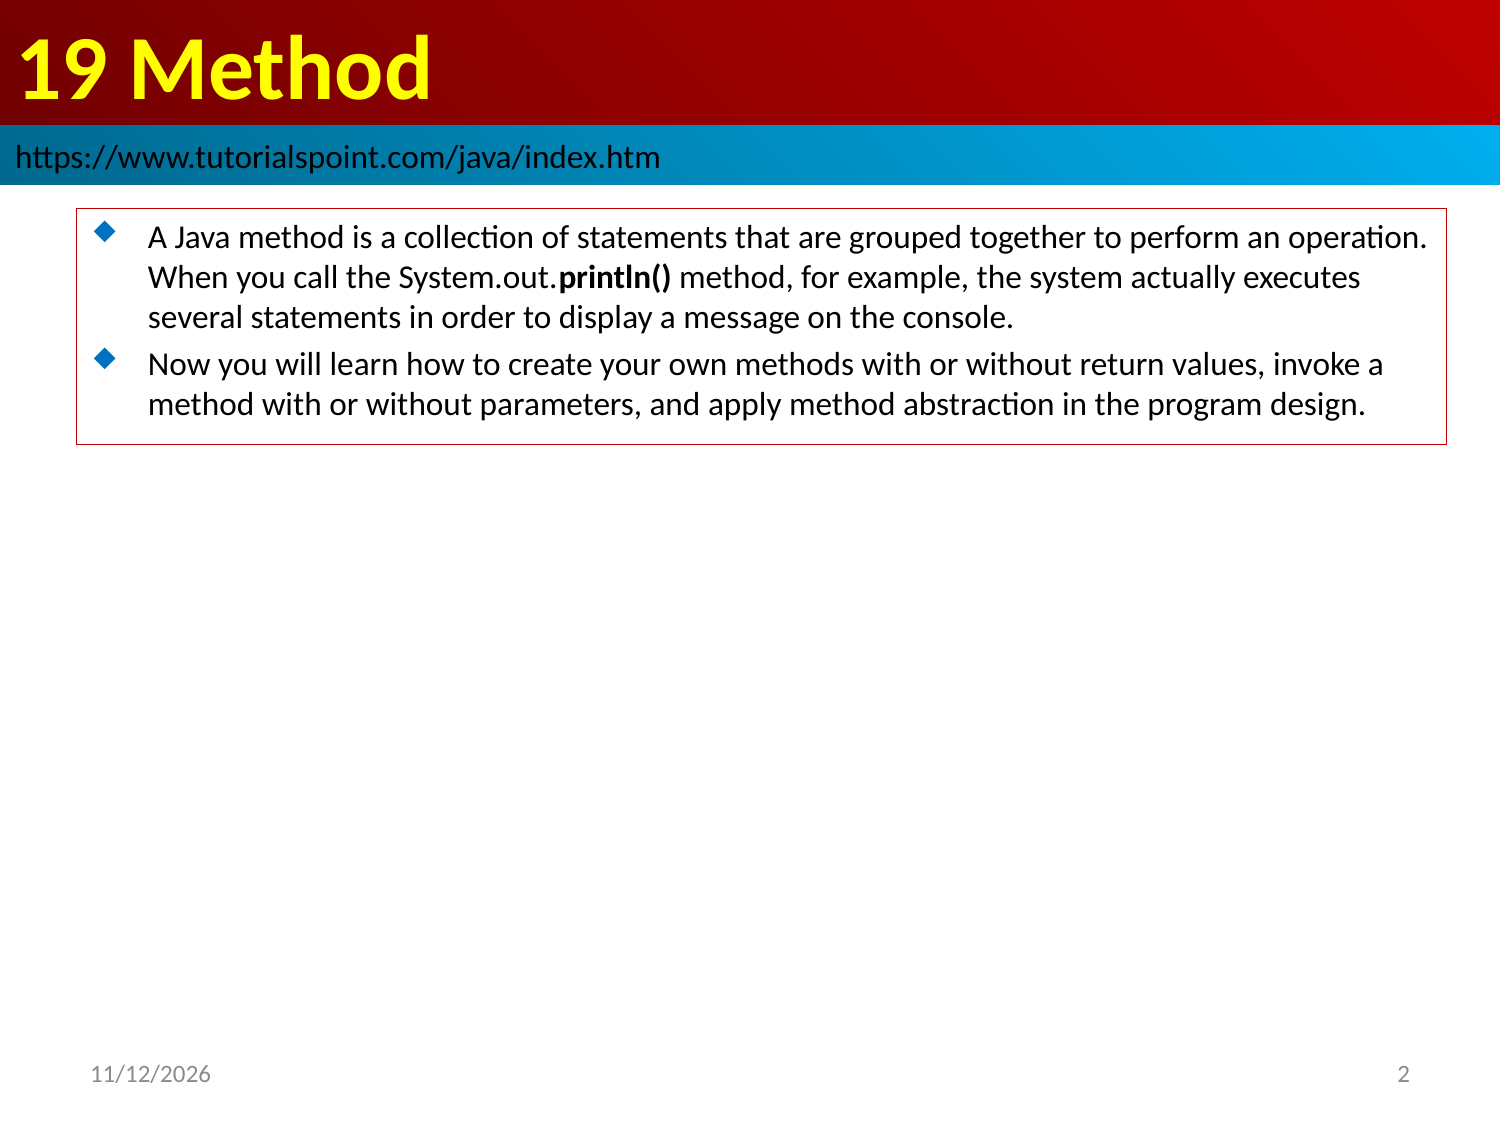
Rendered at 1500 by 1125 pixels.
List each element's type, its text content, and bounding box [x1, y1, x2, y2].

text_box https://www.tutorialspoint.com/java/index.htm [0, 125, 1500, 185]
subtitle A Java method is a collection of statements that are grouped together to perform an operation. When you call the System.out.println() method, for example, the system actually executes several statements in order to display a message on the console. Now you will learn how to create your own methods with or without return values, invoke a method with or without parameters, and apply method abstraction in the program design. [76, 208, 1447, 445]
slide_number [75, 1042, 425, 1103]
title 19 Method [0, 0, 1500, 125]
slide_number 2 [1074, 1042, 1425, 1103]
